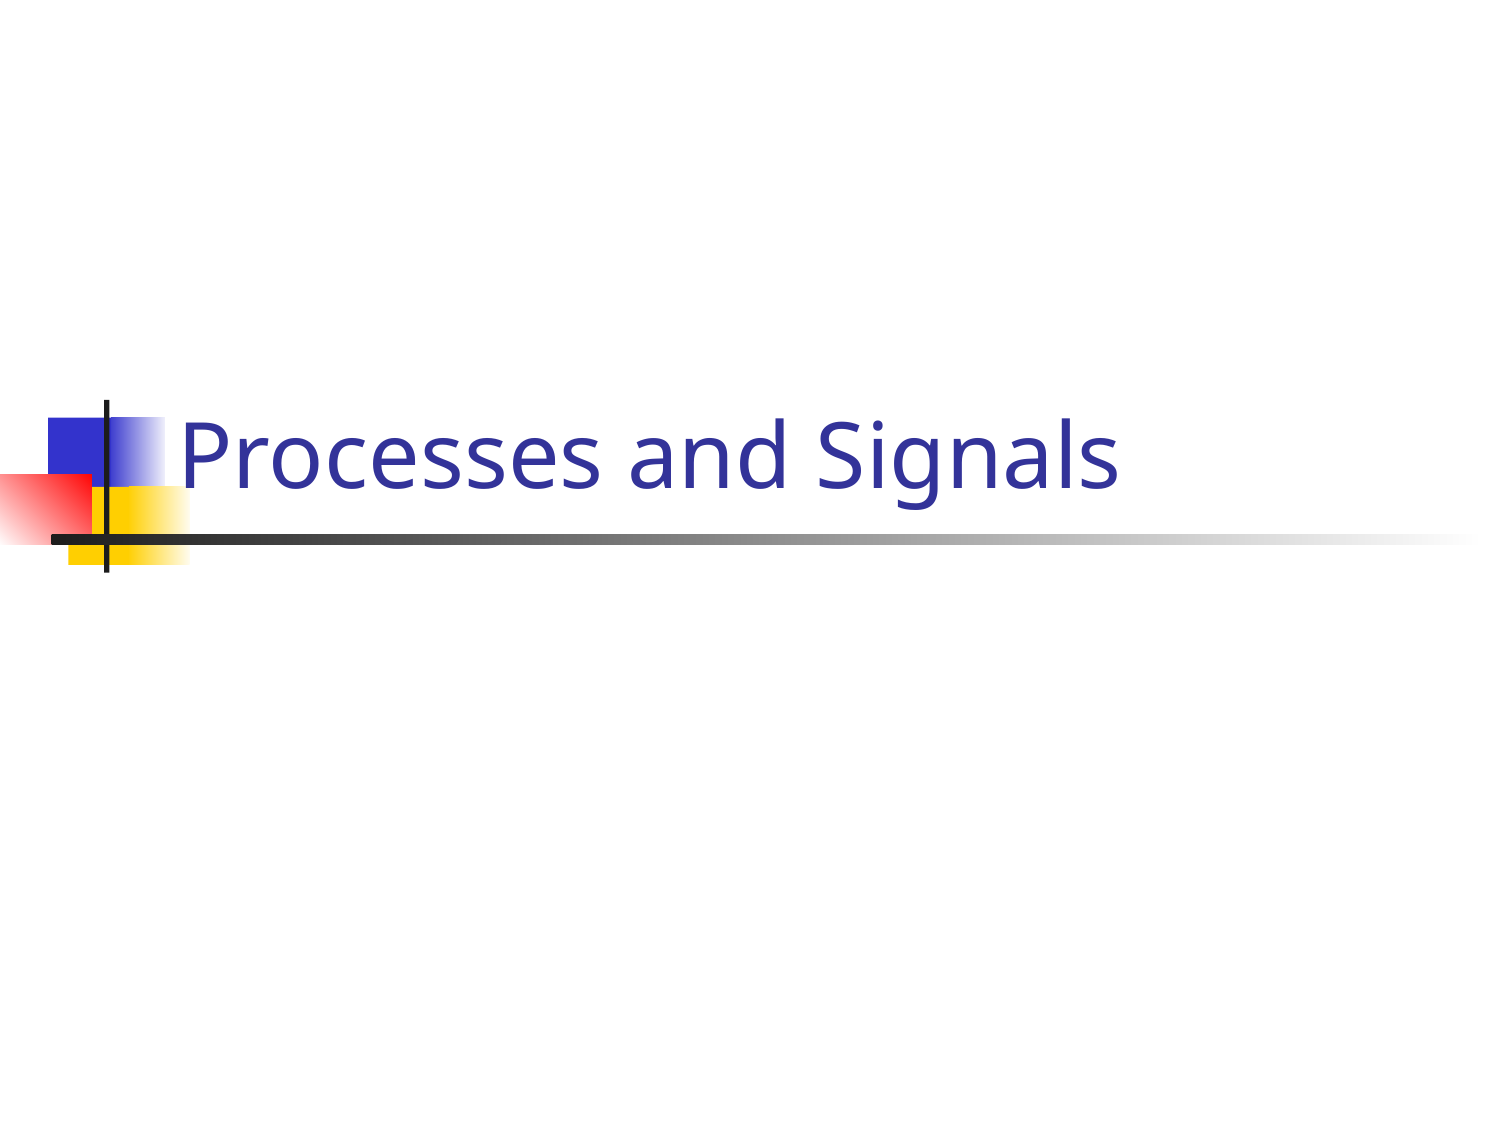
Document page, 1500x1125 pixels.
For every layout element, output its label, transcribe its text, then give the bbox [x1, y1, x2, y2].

title Processes and Signals [162, 275, 1438, 515]
